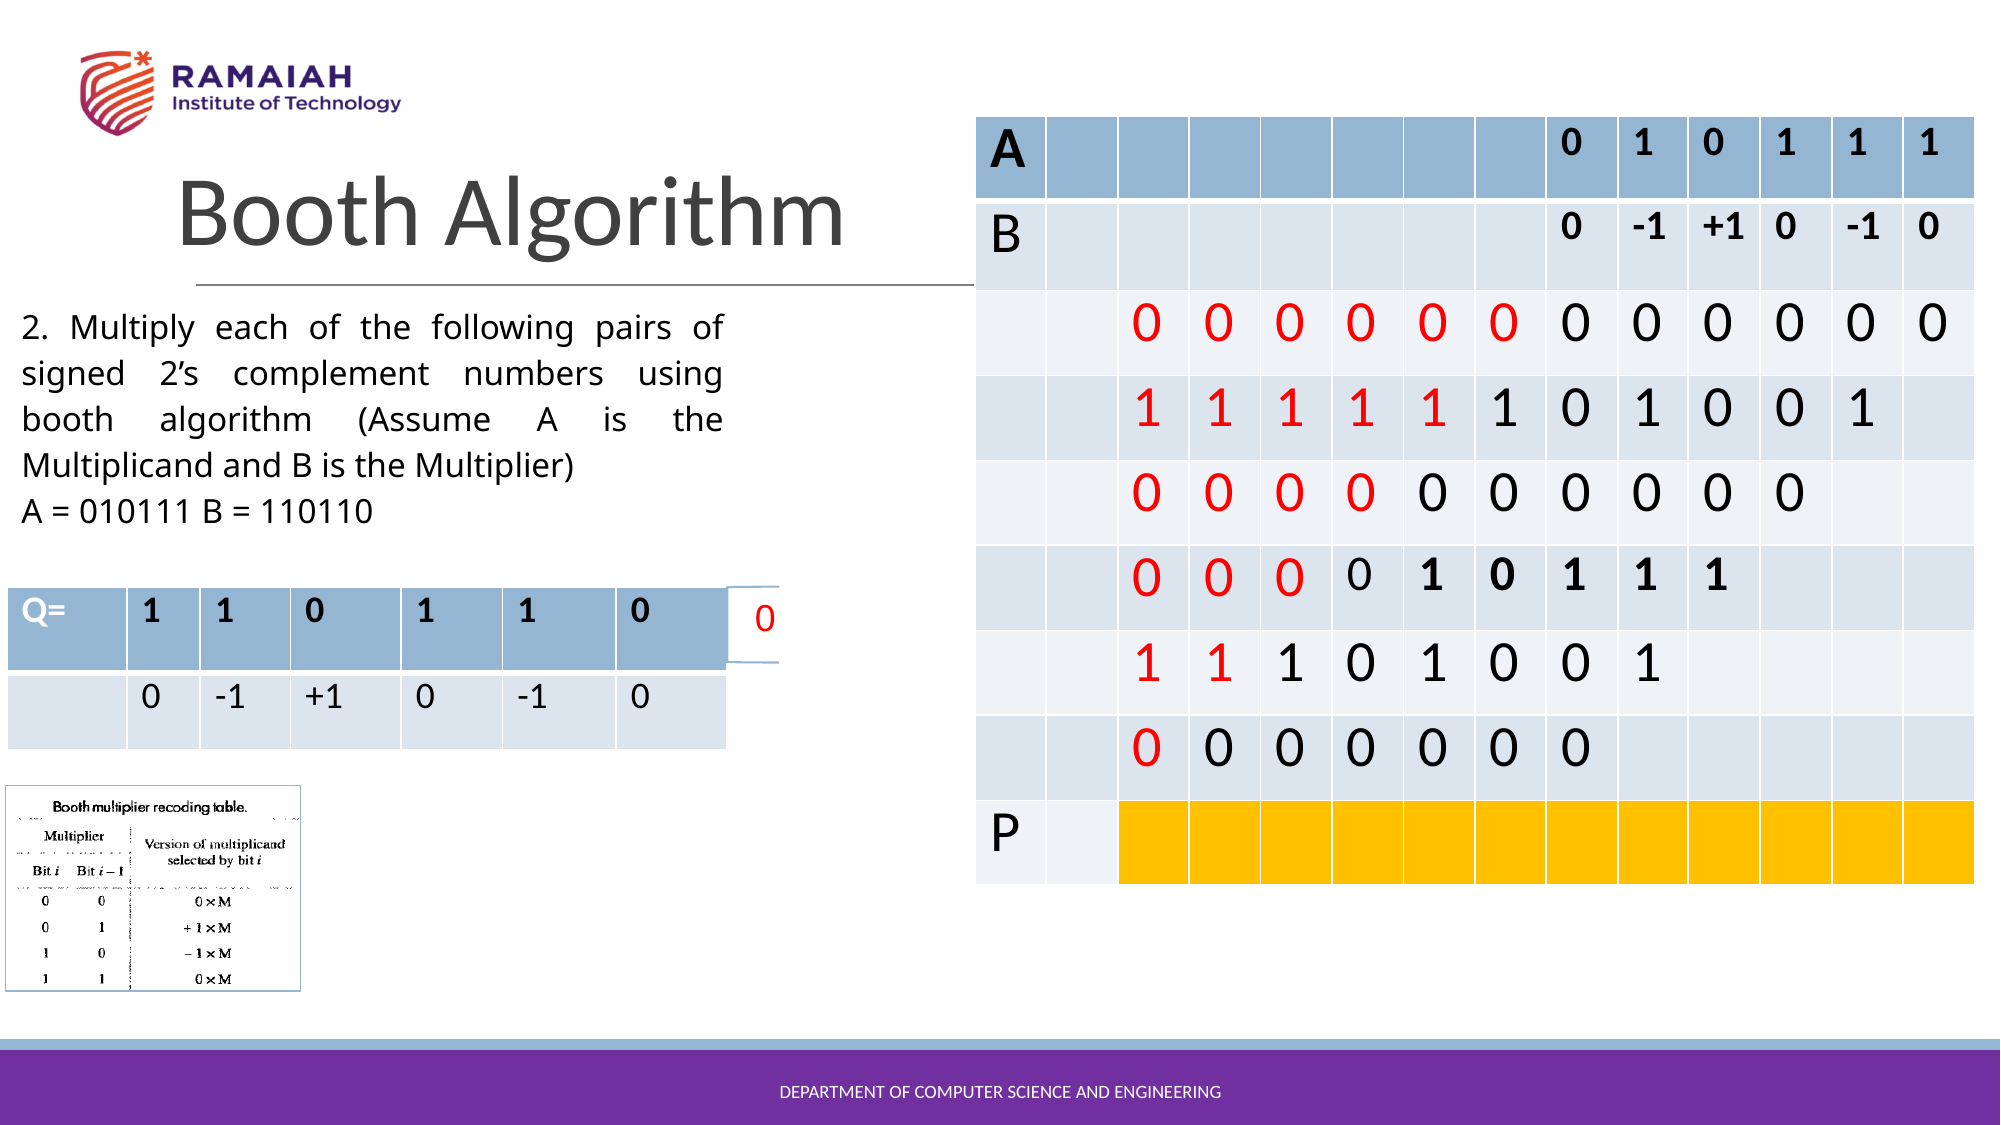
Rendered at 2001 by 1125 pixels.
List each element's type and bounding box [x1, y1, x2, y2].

table_header [617, 588, 726, 670]
table_header [1547, 117, 1617, 198]
text_box [604, 1061, 1396, 1121]
table_cell [1619, 801, 1687, 884]
table_cell [1547, 461, 1617, 544]
table_cell [1190, 461, 1260, 544]
table_cell [1476, 461, 1545, 544]
table_cell [1404, 801, 1474, 884]
table_cell [1761, 376, 1831, 460]
table_header [128, 588, 199, 670]
picture [42, 5, 443, 166]
table_cell [1047, 461, 1117, 544]
table_cell [1547, 801, 1617, 884]
table_cell [1761, 631, 1831, 714]
table_cell [1190, 716, 1260, 800]
table_cell [1261, 631, 1331, 714]
table_cell [1476, 204, 1545, 290]
table_cell [1333, 461, 1403, 544]
table_cell [1261, 291, 1331, 375]
table_header [201, 588, 290, 670]
table_cell [1261, 546, 1331, 630]
table_cell [1047, 291, 1117, 375]
table_cell [1547, 376, 1617, 460]
table_cell [1190, 376, 1260, 460]
table_cell [1833, 376, 1902, 460]
table_cell [1904, 546, 1974, 630]
table_cell [1904, 291, 1974, 375]
table_cell [1047, 801, 1117, 884]
table_cell [1119, 461, 1188, 544]
table_cell [1833, 631, 1902, 714]
table_cell [1190, 274, 1260, 290]
table_cell [1047, 546, 1117, 630]
table_cell [976, 716, 1045, 800]
table_cell [1261, 274, 1331, 290]
table_cell [1689, 376, 1759, 460]
table_cell [1689, 204, 1759, 290]
table_cell [1619, 716, 1687, 800]
table_cell [1119, 291, 1188, 375]
table_cell [1190, 546, 1260, 630]
table_cell [1547, 204, 1617, 290]
text_box [6, 292, 740, 538]
table_cell [1689, 801, 1759, 884]
table_cell [1047, 716, 1117, 800]
table_cell [1476, 376, 1545, 460]
table_header [1499, 117, 1545, 198]
table_cell [1047, 376, 1117, 460]
table_cell [1047, 631, 1117, 714]
table_cell [1761, 546, 1831, 630]
table_cell [1619, 291, 1687, 375]
table_cell [1119, 376, 1188, 460]
table_cell [1833, 716, 1902, 800]
table_cell [976, 631, 1045, 714]
table_cell [1833, 461, 1902, 544]
table_cell [1190, 801, 1260, 884]
table_cell [1476, 716, 1545, 800]
table_header [402, 588, 502, 670]
table_cell [1333, 274, 1403, 290]
table_cell [1190, 291, 1260, 375]
table_cell [291, 676, 400, 749]
table_cell [976, 274, 1045, 290]
title [161, 110, 1499, 274]
table_cell [1119, 274, 1188, 290]
table_cell [1119, 546, 1188, 630]
table_header [1761, 117, 1831, 198]
table_cell [1619, 631, 1687, 714]
table_cell [1404, 716, 1474, 800]
table_cell [1619, 376, 1687, 460]
table_cell [128, 676, 199, 749]
table_cell [1689, 631, 1759, 714]
table_cell [1619, 461, 1687, 544]
table_cell [1689, 291, 1759, 375]
table_cell [1404, 274, 1474, 290]
table_cell [1119, 801, 1188, 884]
table_cell [1833, 546, 1902, 630]
table_cell [1833, 801, 1902, 884]
table_cell [1689, 716, 1759, 800]
table_cell [1333, 801, 1403, 884]
table_header [1619, 117, 1687, 198]
table_cell [976, 376, 1045, 460]
table_cell [1476, 546, 1545, 630]
table_cell [1761, 291, 1831, 375]
table_cell [617, 676, 726, 749]
table_cell [1119, 631, 1188, 714]
table_header [291, 588, 400, 670]
table_cell [1333, 631, 1403, 714]
table_cell [1761, 461, 1831, 544]
table_cell [1904, 376, 1974, 460]
table_cell [1333, 546, 1403, 630]
table_cell [1547, 291, 1617, 375]
table_cell [1476, 801, 1545, 884]
table_cell [1404, 546, 1474, 630]
table_cell [201, 676, 290, 749]
table_cell [1547, 546, 1617, 630]
table_cell [1261, 461, 1331, 544]
table_cell [1333, 376, 1403, 460]
table_cell [1404, 376, 1474, 460]
table_header [503, 588, 615, 670]
table_header [8, 588, 126, 670]
table_cell [976, 546, 1045, 630]
table_cell [1261, 801, 1331, 884]
table_cell [1904, 631, 1974, 714]
table_cell [1619, 546, 1687, 630]
table_header [1904, 117, 1974, 198]
table_cell [1261, 716, 1331, 800]
table_cell [1261, 376, 1331, 460]
table_cell [1404, 461, 1474, 544]
table_cell [8, 676, 126, 749]
table_cell [1904, 716, 1974, 800]
table_cell [1904, 204, 1974, 290]
table_cell [1190, 631, 1260, 714]
table_cell [1619, 204, 1687, 290]
table_cell [1047, 274, 1117, 290]
table_cell [1904, 801, 1974, 884]
table_header [1833, 117, 1902, 198]
table_cell [1689, 546, 1759, 630]
table_cell [1761, 801, 1831, 884]
text_box [727, 586, 780, 663]
table_cell [1833, 291, 1902, 375]
table_cell [1404, 291, 1474, 375]
table_cell [1547, 631, 1617, 714]
table_cell [1761, 716, 1831, 800]
table_cell [1689, 461, 1759, 544]
table_cell [1333, 291, 1403, 375]
table_cell [976, 461, 1045, 544]
table_cell [1404, 631, 1474, 714]
table_cell [1476, 631, 1545, 714]
table_cell [1761, 204, 1831, 290]
table_cell [1833, 204, 1902, 290]
table_cell [503, 676, 615, 749]
table_cell [1547, 716, 1617, 800]
table_cell [976, 291, 1045, 375]
table_cell [1119, 716, 1188, 800]
table_cell [402, 676, 502, 749]
picture [6, 786, 301, 991]
table_header [1689, 117, 1759, 198]
table_cell [1904, 461, 1974, 544]
table_cell [1333, 716, 1403, 800]
table_cell [976, 801, 1045, 884]
table_cell [1476, 291, 1545, 375]
